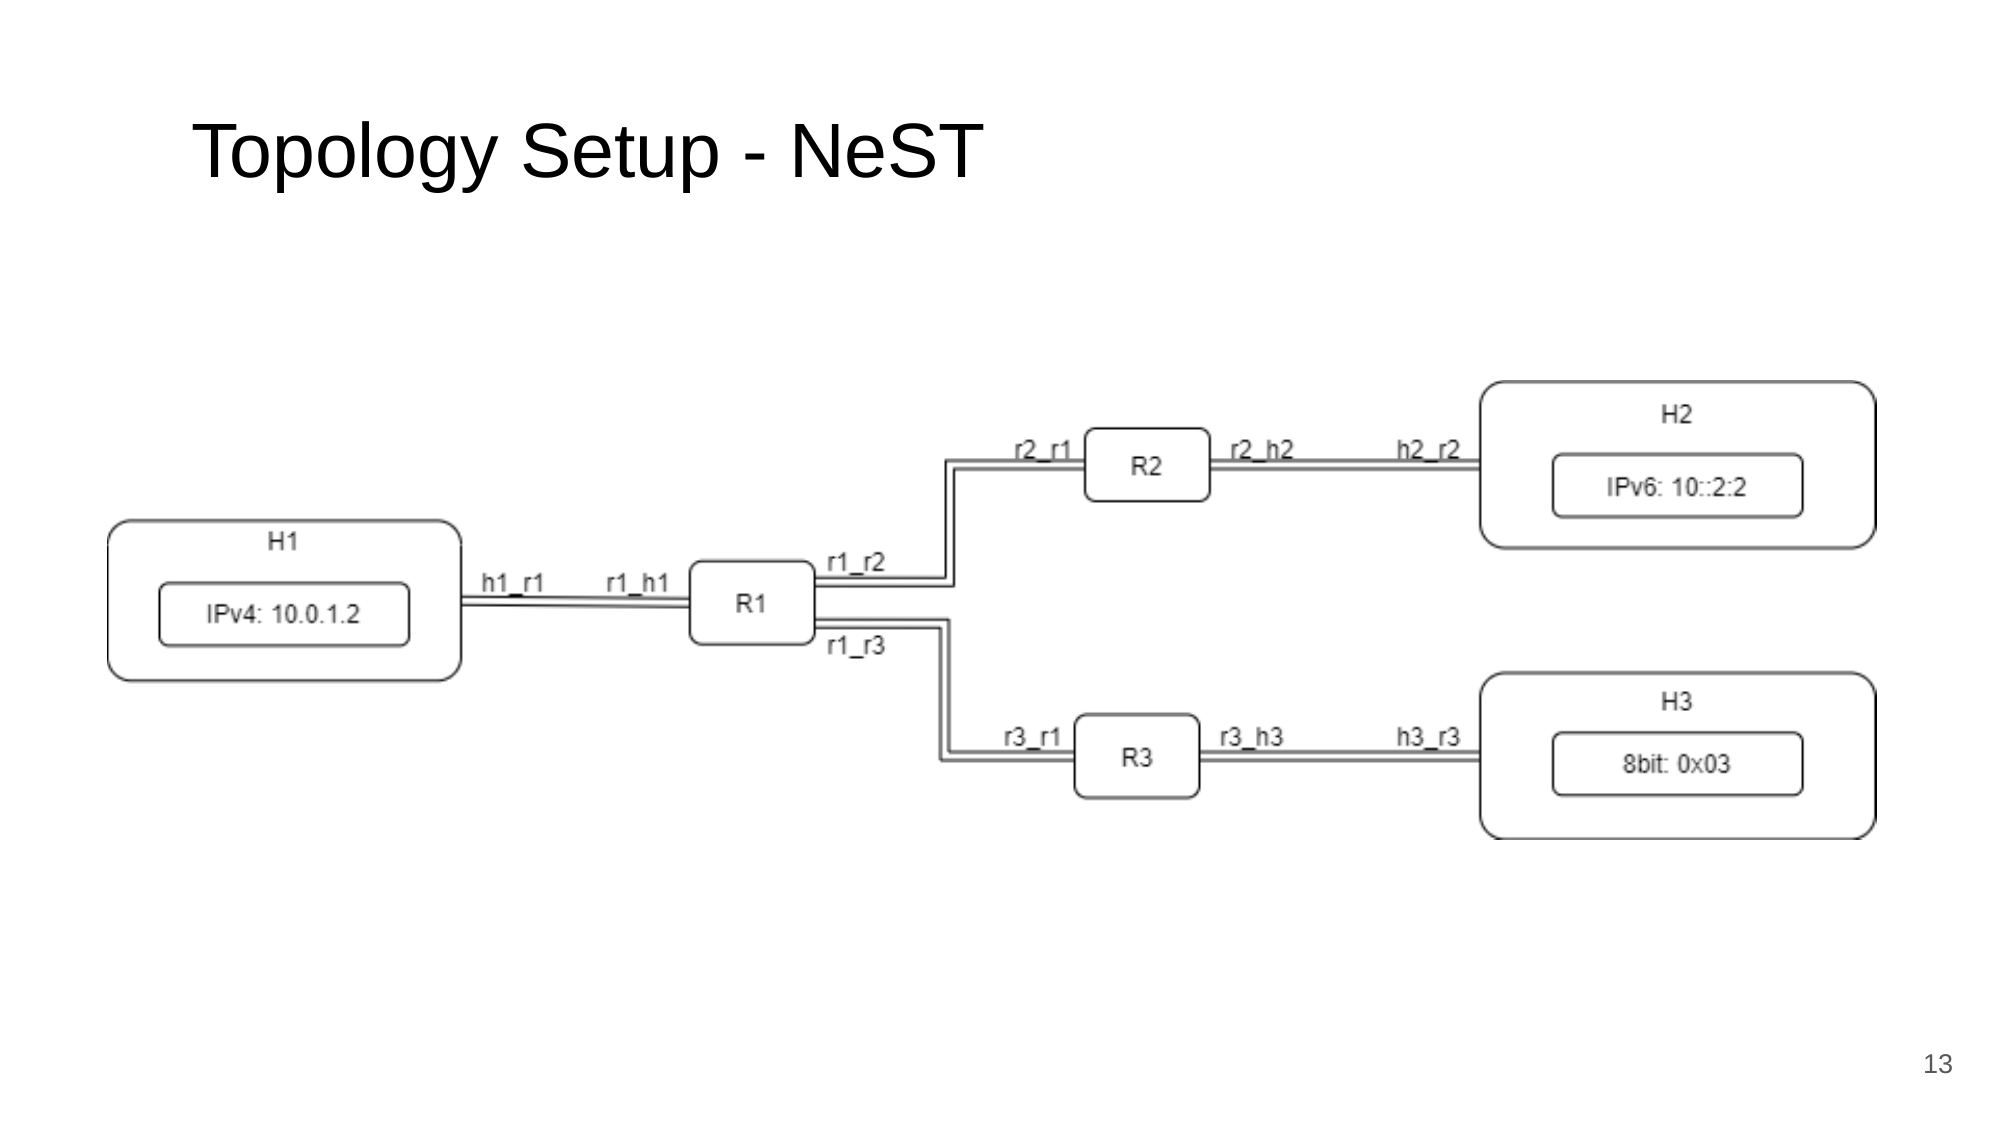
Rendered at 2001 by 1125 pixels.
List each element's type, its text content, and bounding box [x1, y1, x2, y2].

title Topology Setup - NeST [171, 80, 1813, 290]
picture [107, 380, 1877, 841]
slide_number ‹#› [1853, 1019, 1974, 1106]
